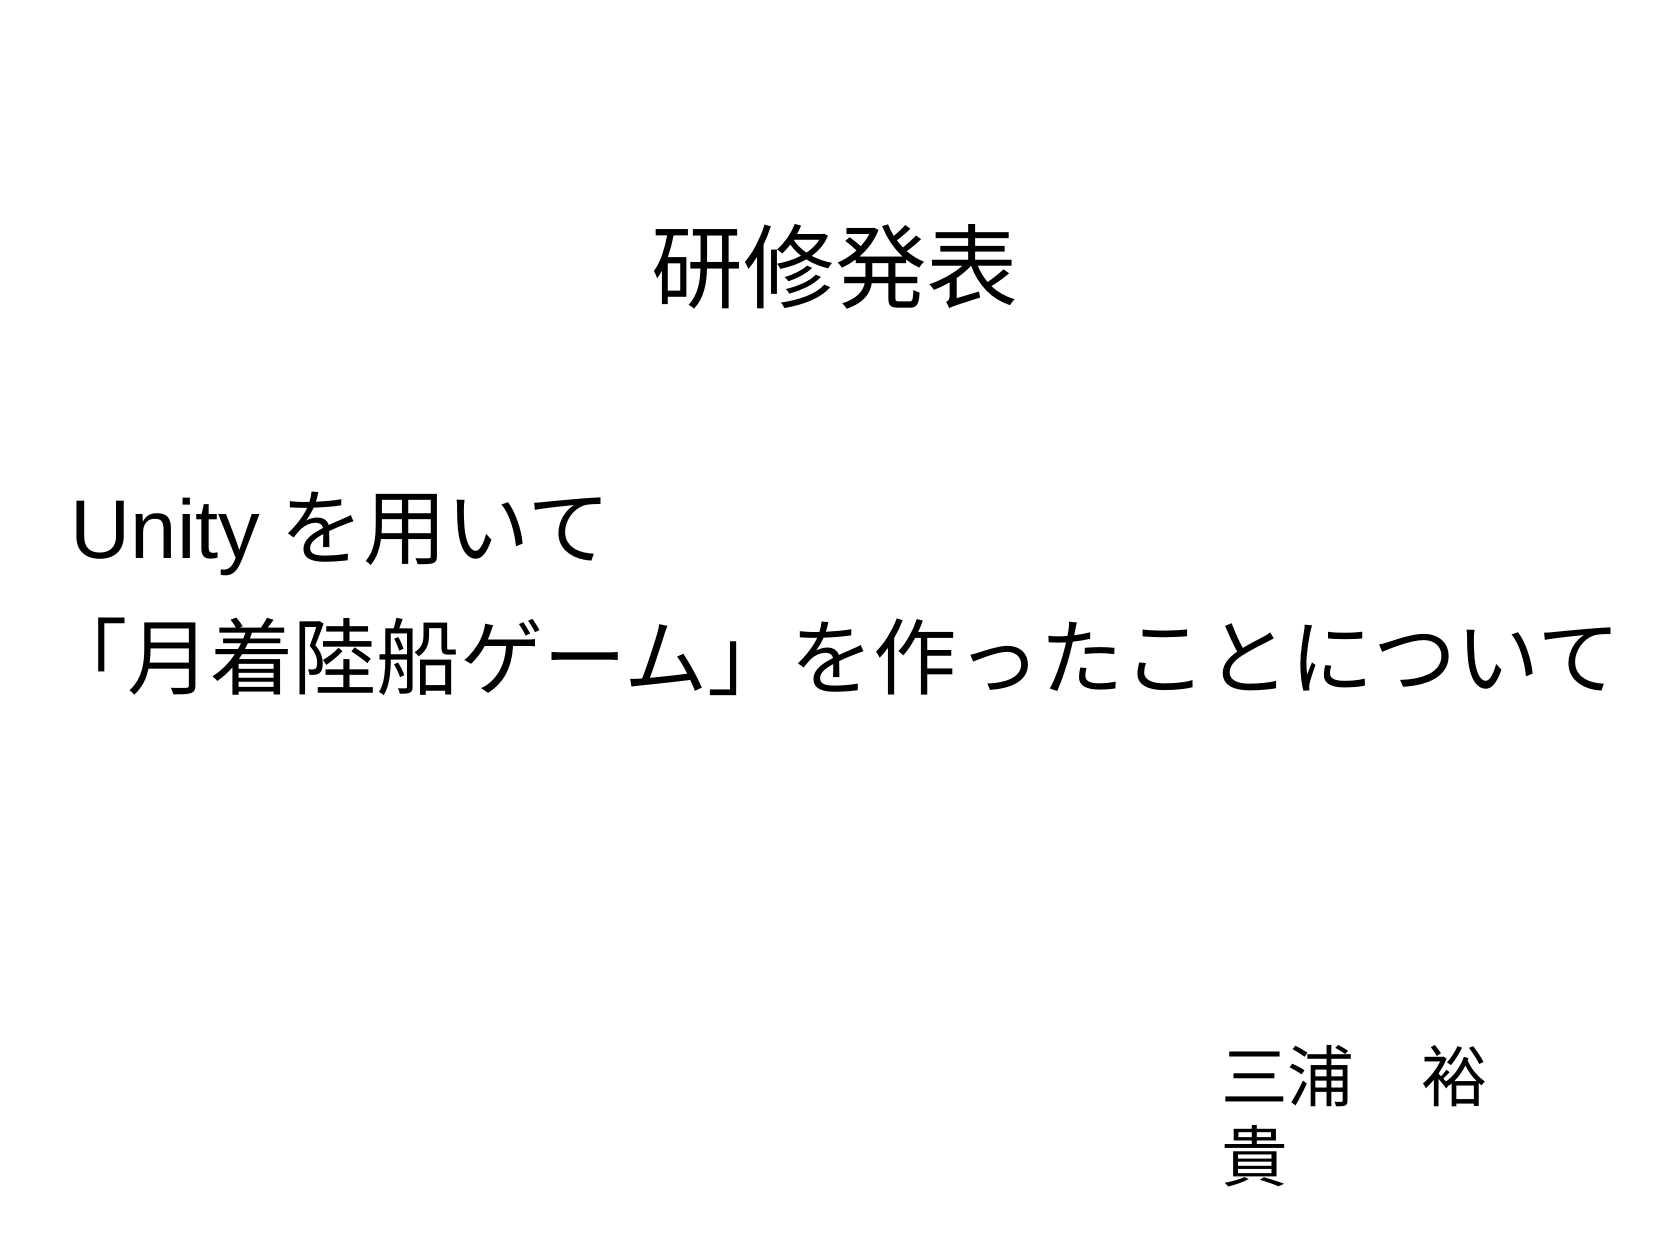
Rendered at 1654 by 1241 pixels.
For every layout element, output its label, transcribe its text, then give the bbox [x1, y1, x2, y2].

text_box 研修発表 [620, 165, 1034, 364]
text_box 三浦 裕貴 [1206, 1027, 1548, 1110]
text_box 「月着陸船ゲーム」を作ったことについて [11, 590, 1654, 721]
text_box Unityを用いて [70, 460, 1642, 590]
